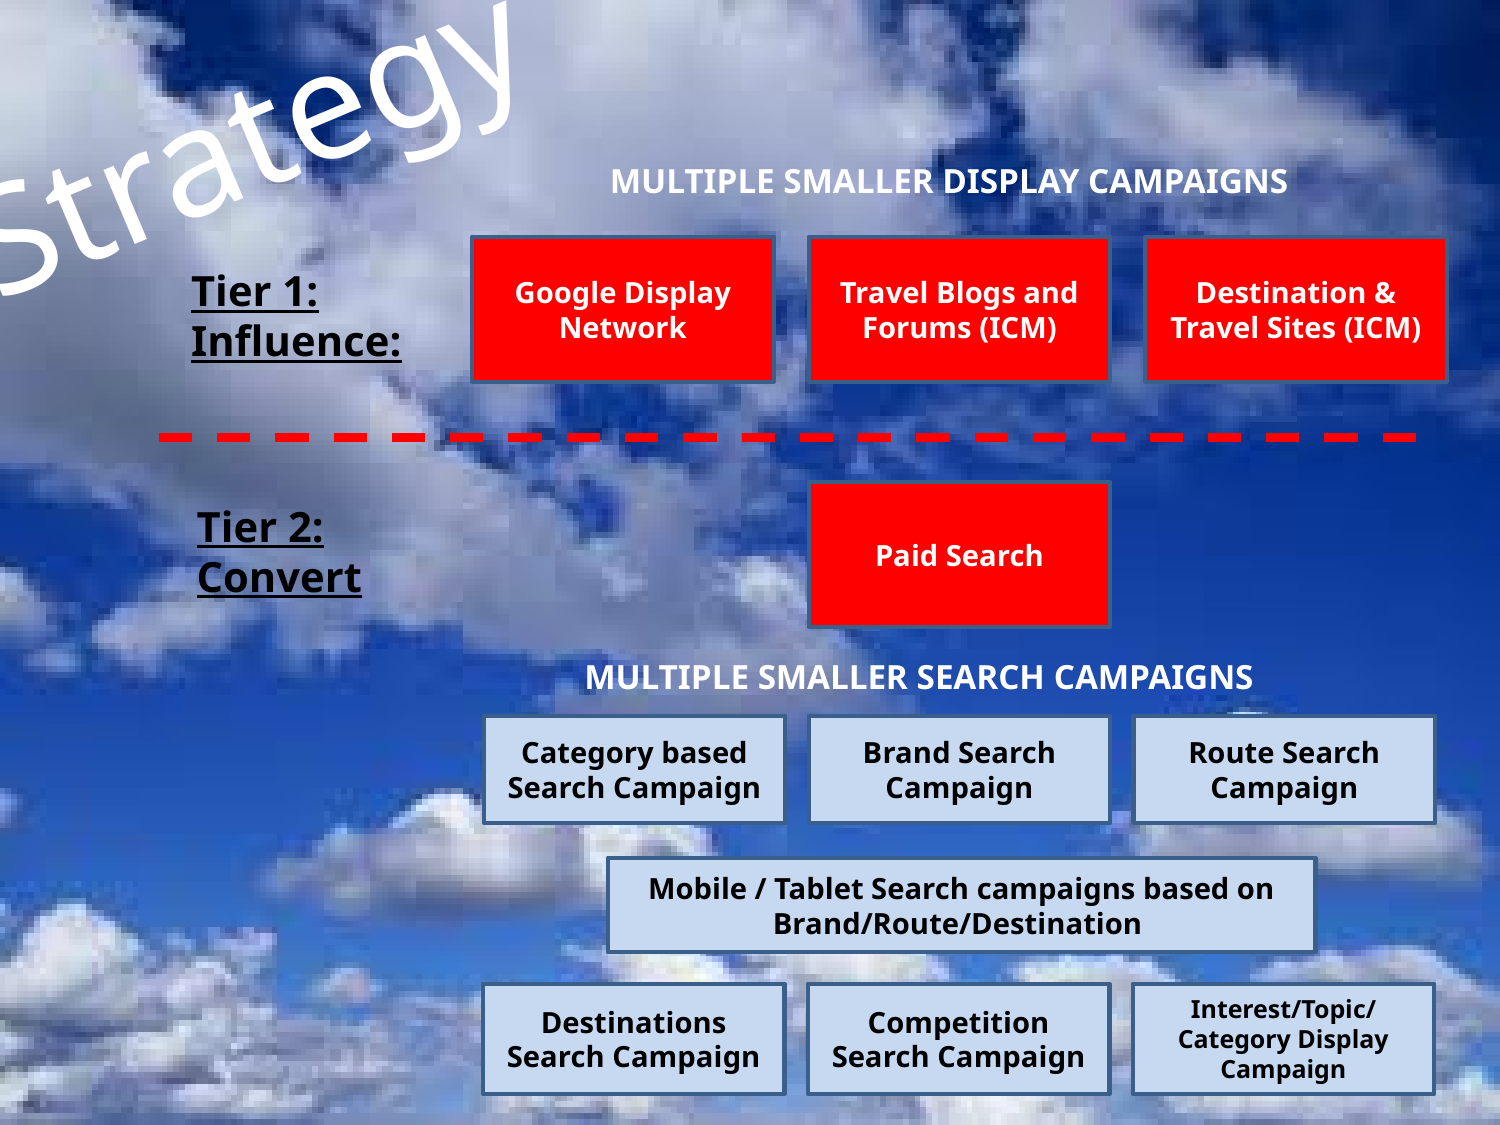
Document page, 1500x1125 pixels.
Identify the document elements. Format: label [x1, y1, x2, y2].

text_box [158, 152, 1448, 1095]
picture [0, 0, 1500, 1125]
